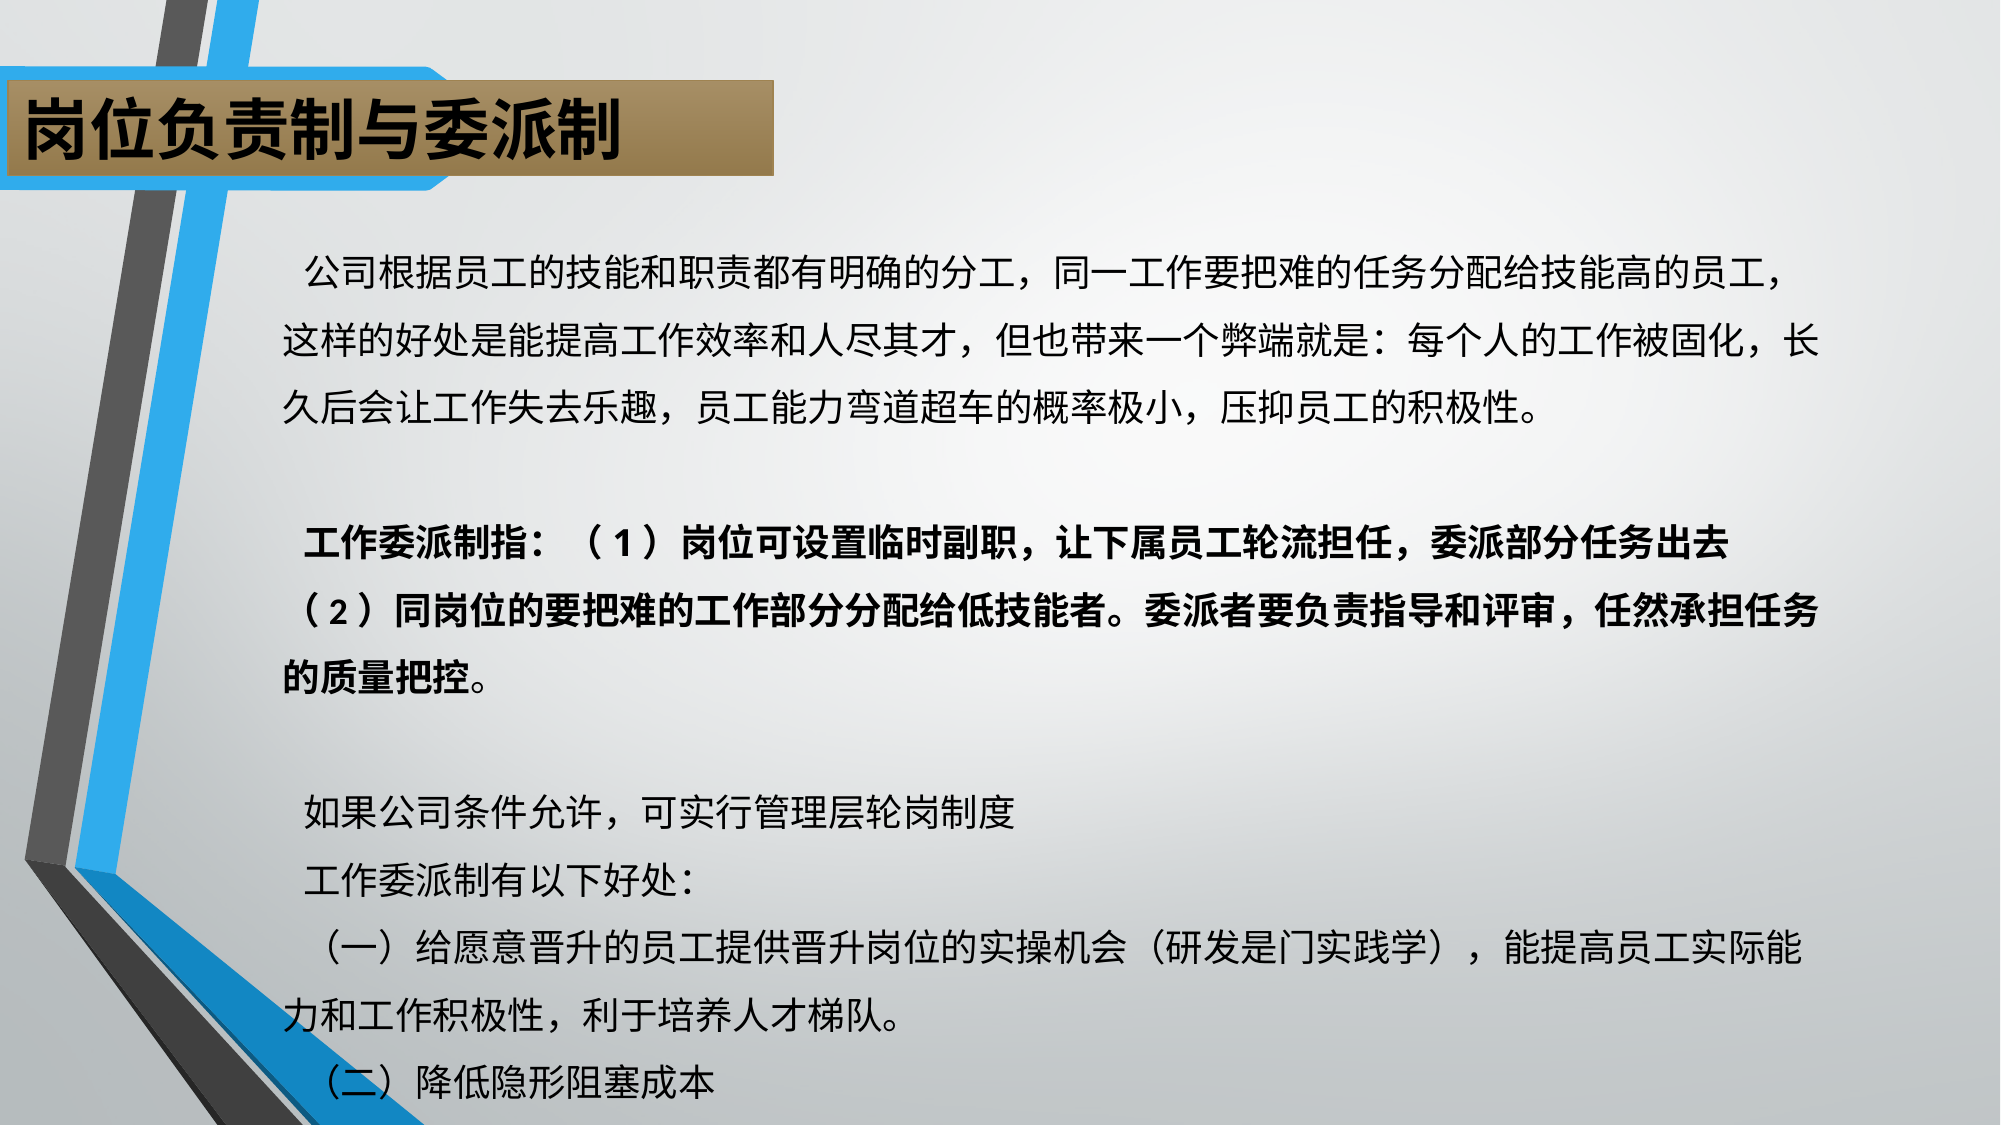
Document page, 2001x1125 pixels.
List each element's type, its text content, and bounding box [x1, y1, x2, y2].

text_box 公司根据员工的技能和职责都有明确的分工，同一工作要把难的任务分配给技能高的员工，这样的好处是能提高工作效率和人尽其才，但也带来一个弊端就是：每个人的工作被固化，长久后会让工作失去乐趣，员工能力弯道超车的概率极小，压抑员工的积极性。 工作委派制指：（1）岗位可设置临时副职，让下属员工轮流担任，委派部分任务出去（2）同岗位的要把难的工作部分分配给低技能者。委派者要负责指导和评审，任然承担任务的质量把控。 如果公司条件允许，可实行管理层轮岗制度 工作委派制有以下好处： （一）给愿意晋升的员工提供晋升岗位的实操机会（研发是门实践学），能提高员工实际能力和工作积极性，利于培养人才梯队。 （二）降低隐形阻塞成本 [267, 219, 1853, 1112]
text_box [0, 65, 774, 192]
